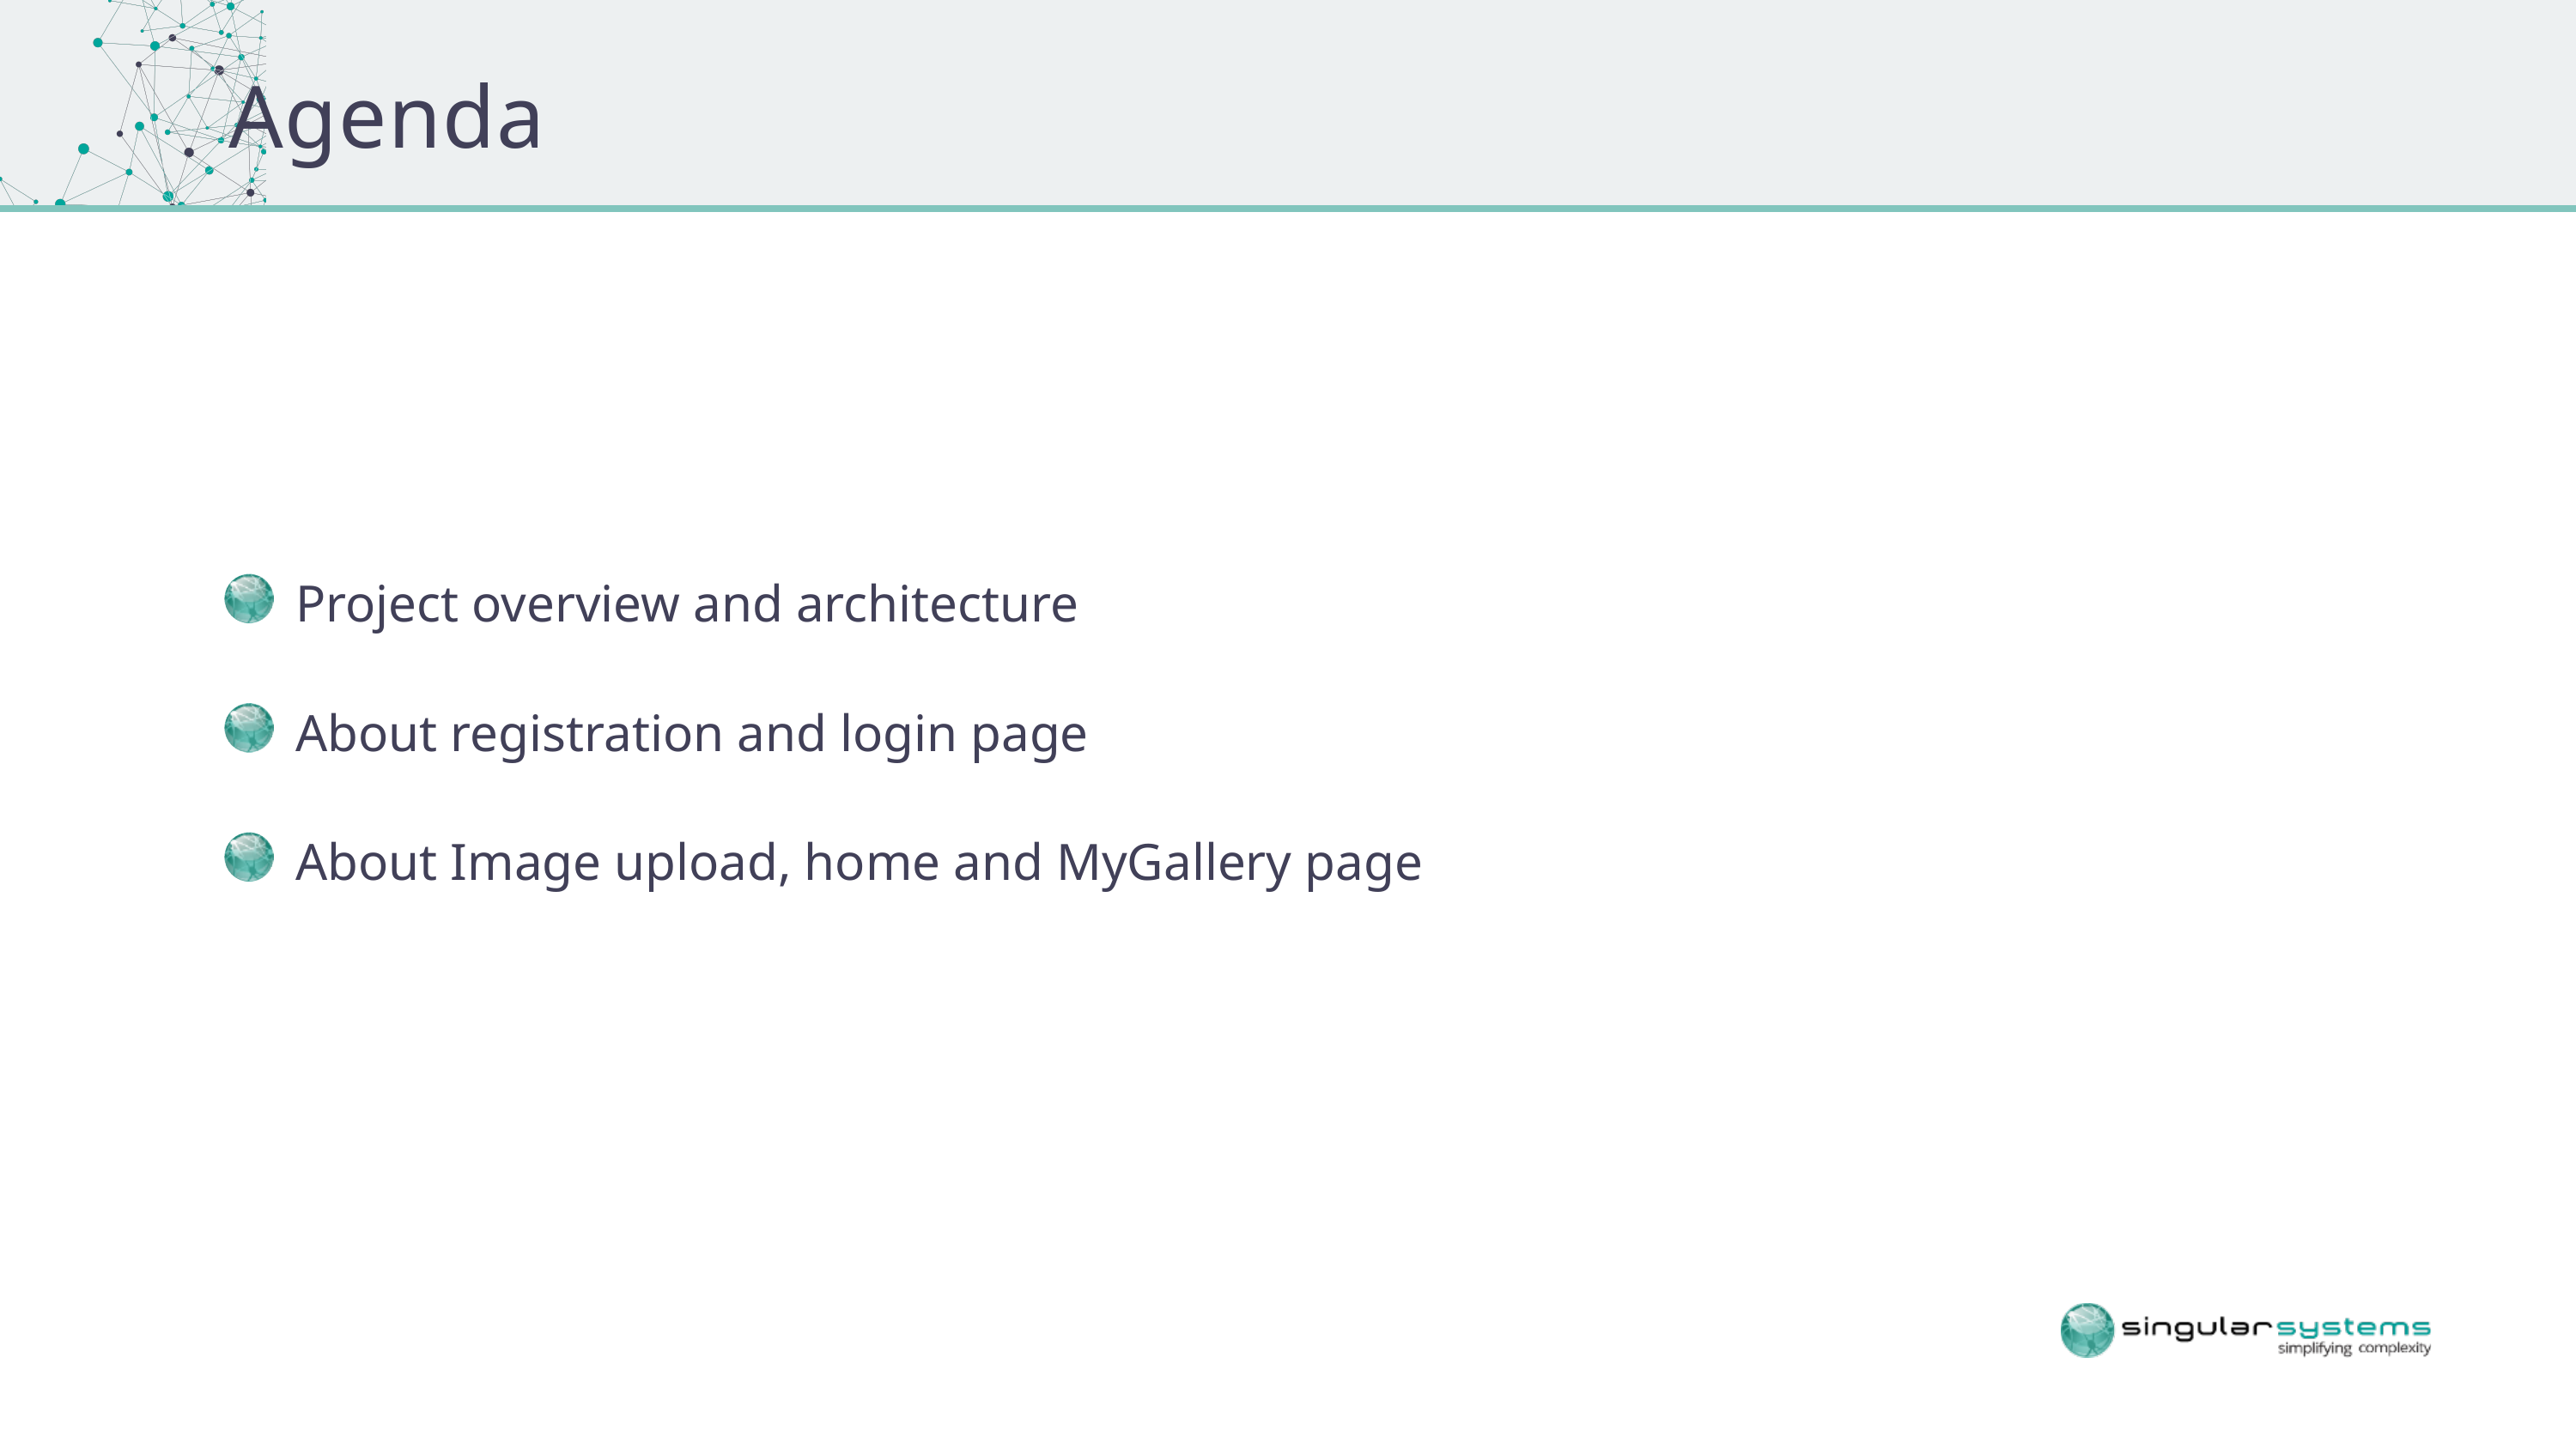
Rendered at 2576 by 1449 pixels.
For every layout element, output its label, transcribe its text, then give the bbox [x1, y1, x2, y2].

text_box About Image upload, home and MyGallery page [295, 820, 2454, 891]
picture [0, 0, 266, 205]
picture [2061, 1303, 2432, 1358]
text_box Project overview and architecture [295, 561, 2454, 633]
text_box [224, 573, 275, 624]
text_box Agenda [228, 45, 1826, 166]
text_box About registration and login page [295, 691, 2427, 761]
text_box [224, 702, 275, 753]
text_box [224, 832, 275, 882]
